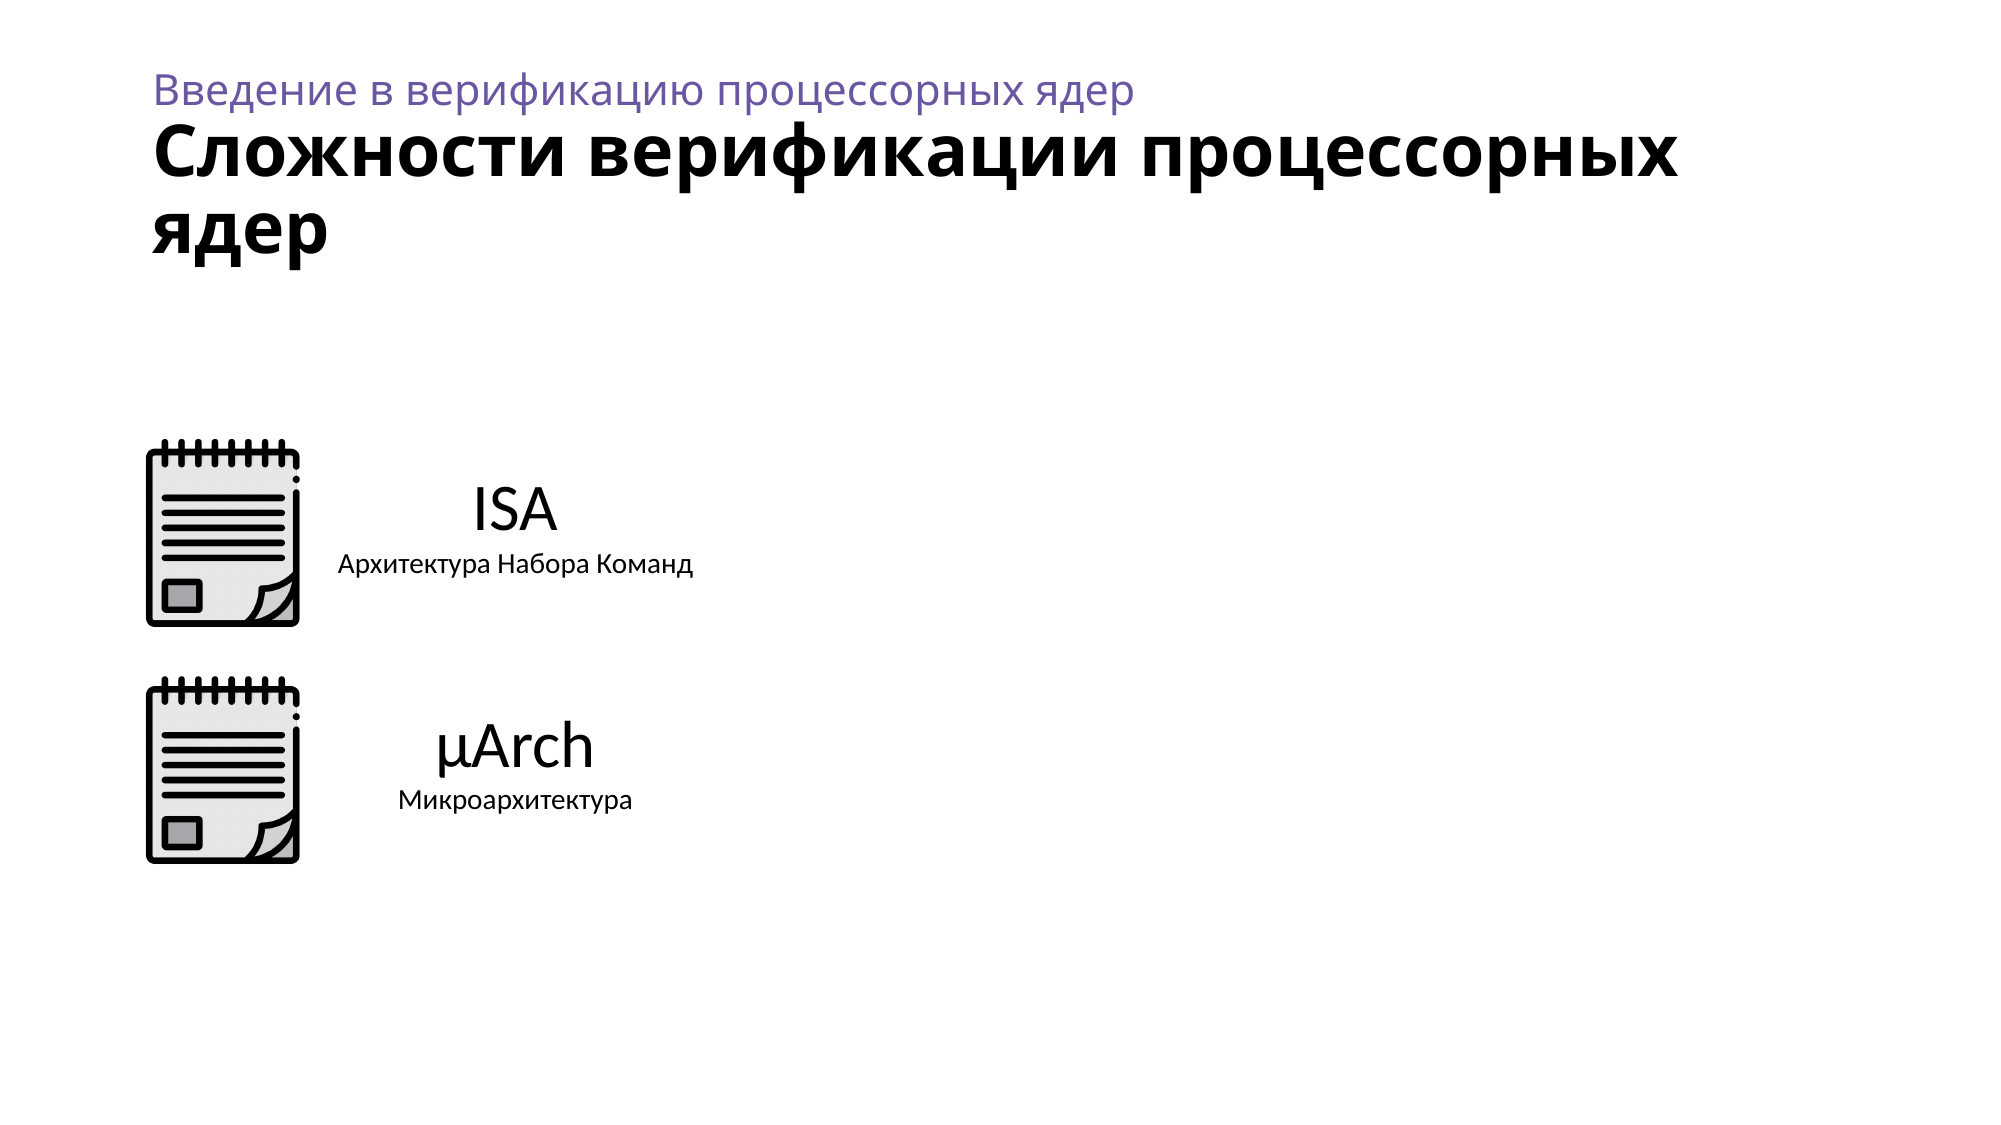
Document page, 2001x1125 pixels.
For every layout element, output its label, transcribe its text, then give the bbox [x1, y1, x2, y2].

picture [86, 0, 1042, 911]
title Введение в верификацию процессорных ядер Сложности верификации процессорных ядер [1042, 59, 1863, 278]
